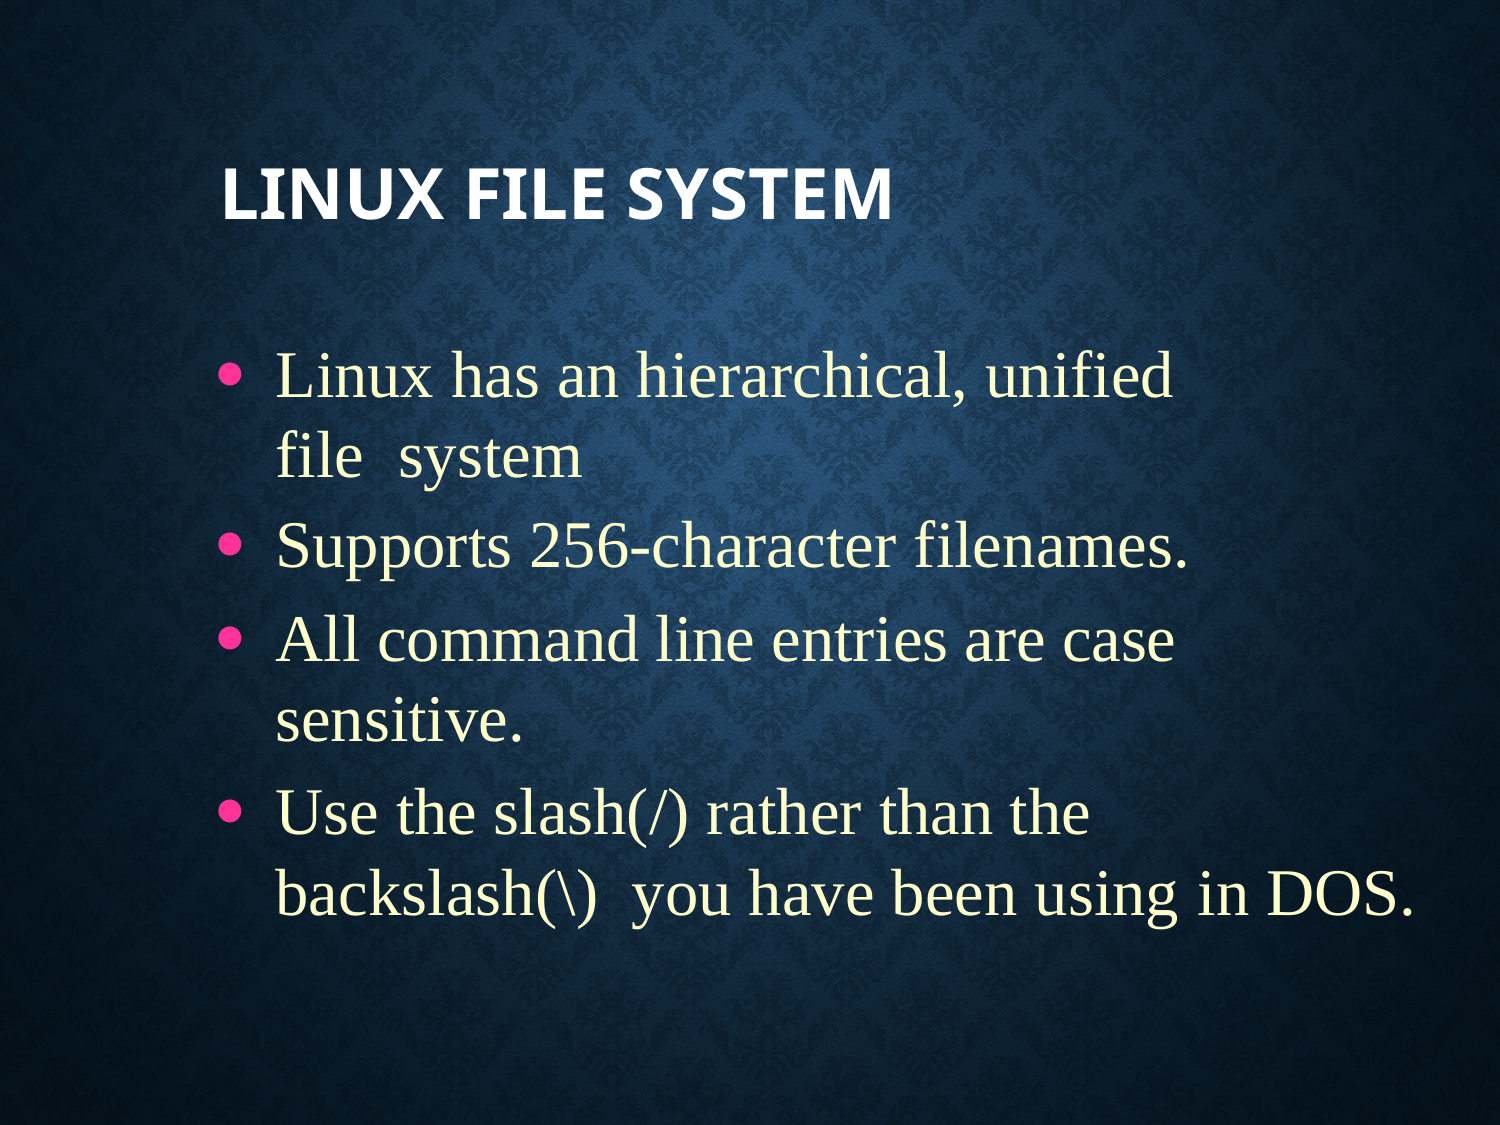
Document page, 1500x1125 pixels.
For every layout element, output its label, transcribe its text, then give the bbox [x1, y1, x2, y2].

title Linux File System [217, 95, 1150, 286]
text_box Linux has an hierarchical, unified file system Supports 256-character filenames. All command line entries are case sensitive. Use the slash(/) rather than the backslash(\) you have been using in DOS. [211, 326, 1447, 929]
